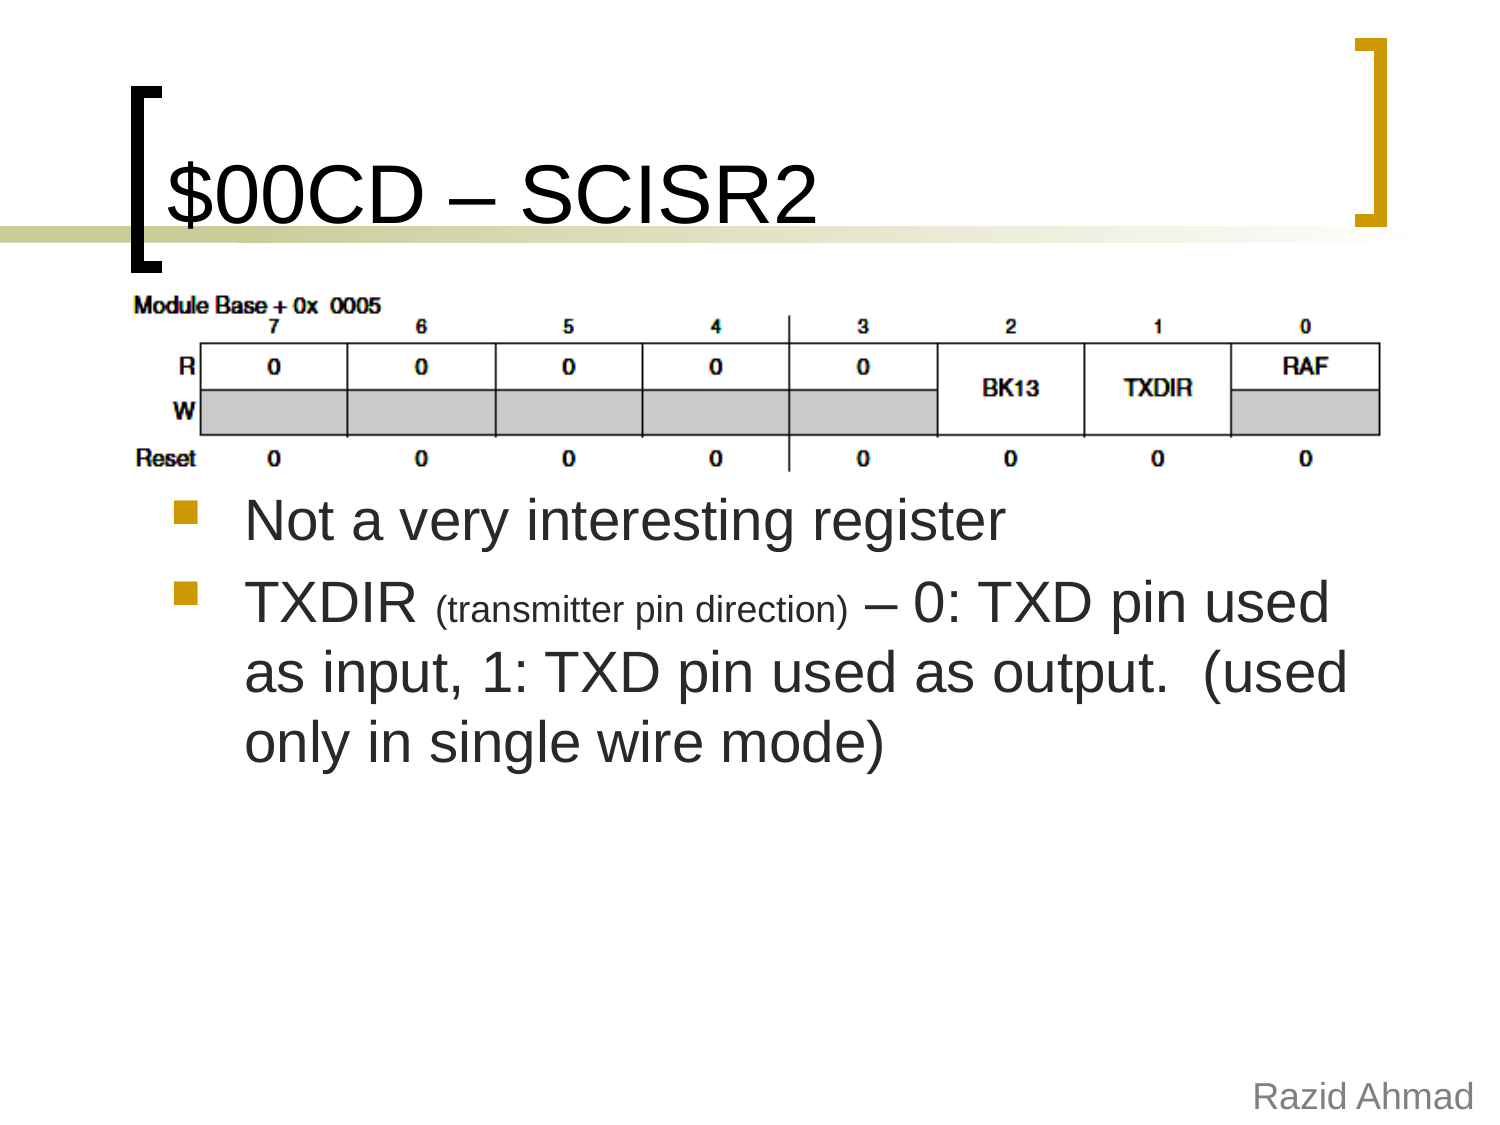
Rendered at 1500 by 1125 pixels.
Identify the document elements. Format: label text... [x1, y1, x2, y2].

list Not a very interesting register TXDIR (transmitter pin direction) – 0: TXD pin used as input, 1: TXD pin used as output. (used only in single wire mode) [155, 480, 1388, 1000]
text_box Razid Ahmad [1237, 1064, 1500, 1125]
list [124, 287, 1388, 474]
title $00CD – SCISR2 [152, 15, 1328, 248]
